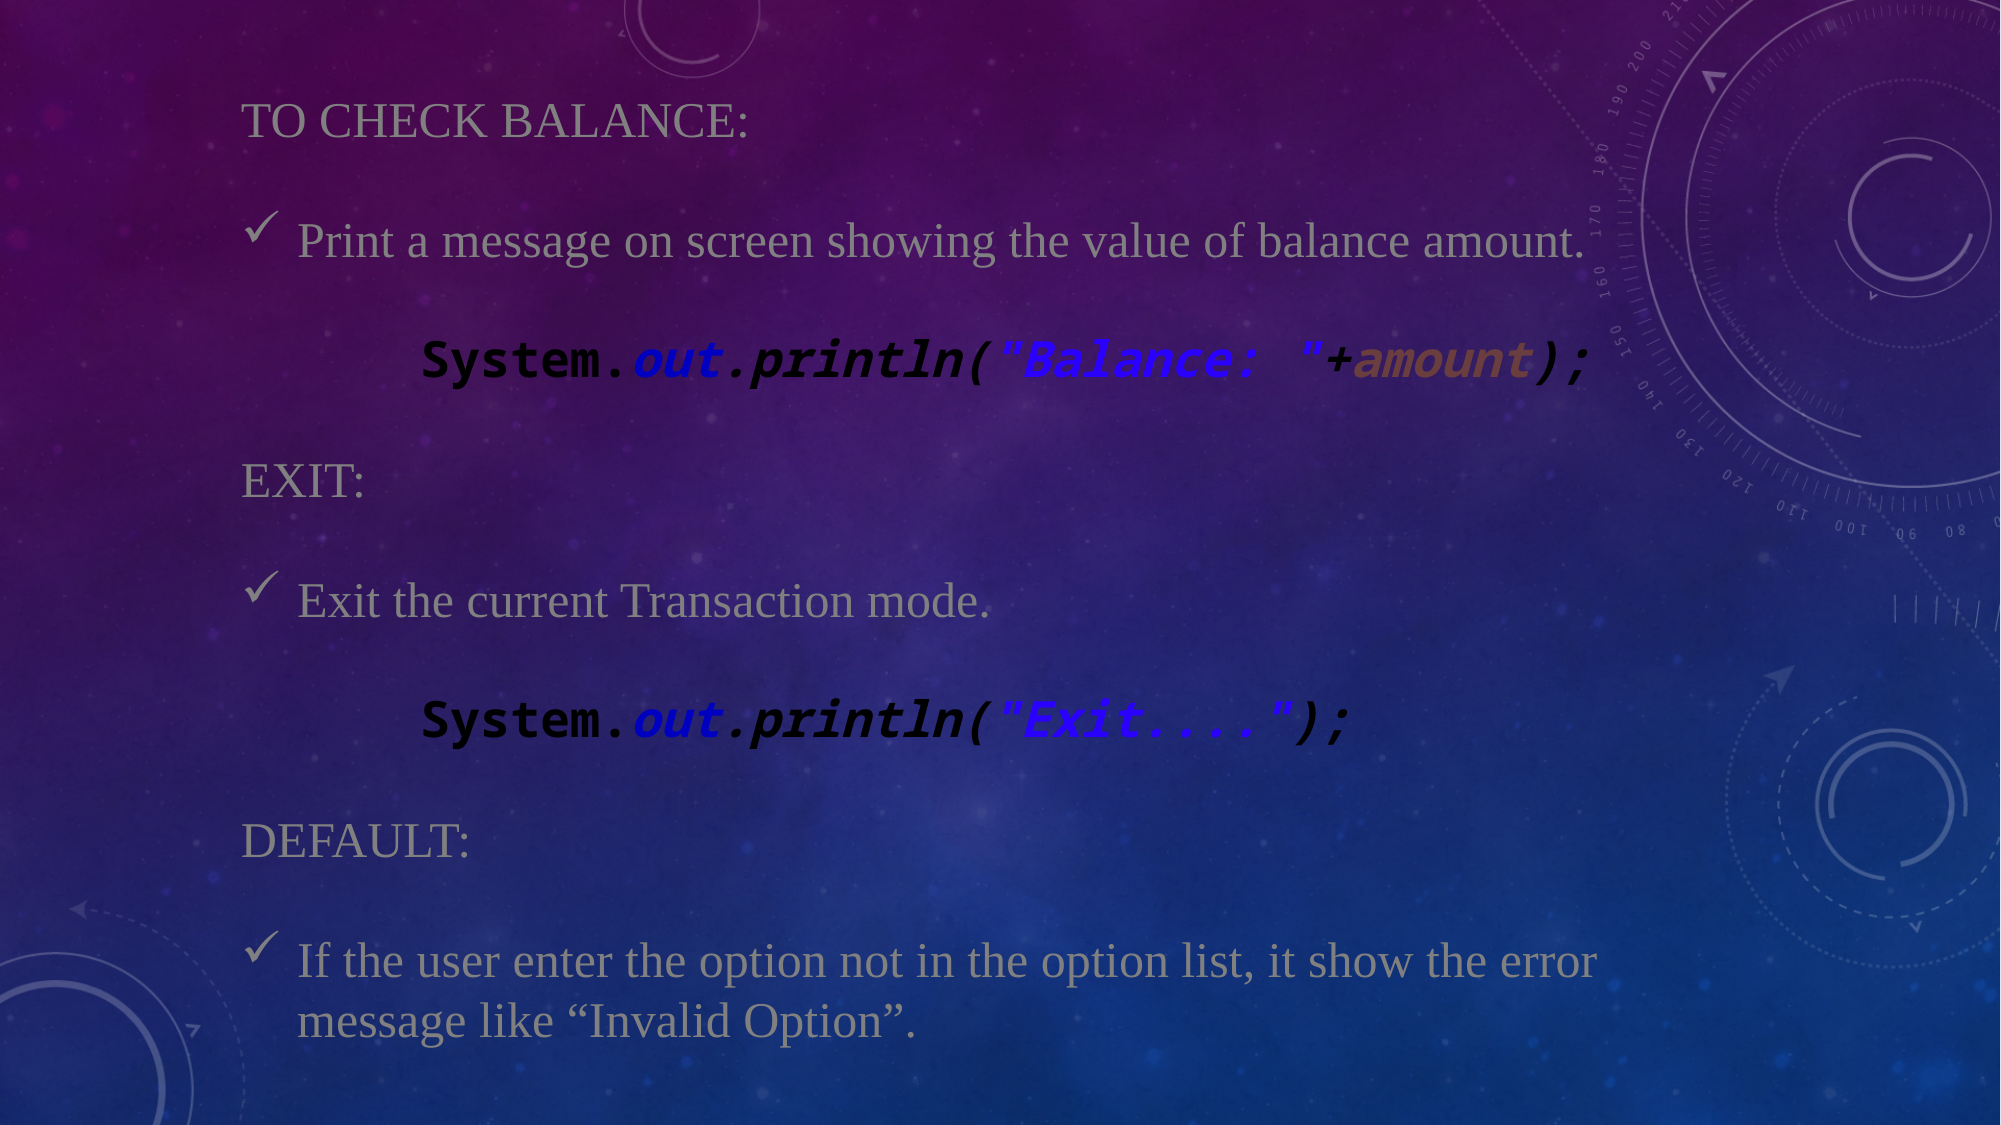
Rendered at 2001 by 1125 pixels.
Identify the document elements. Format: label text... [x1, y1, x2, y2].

picture [0, 0, 2001, 1125]
text_box TO CHECK BALANCE: Print a message on screen showing the value of balance amount. System.out.println("Balance: "+amount); EXIT: Exit the current Transaction mode. System.out.println("Exit...."); DEFAULT: If the user enter the option not in the option list, it show the error message like “Invalid Option”. [226, 79, 1709, 1115]
